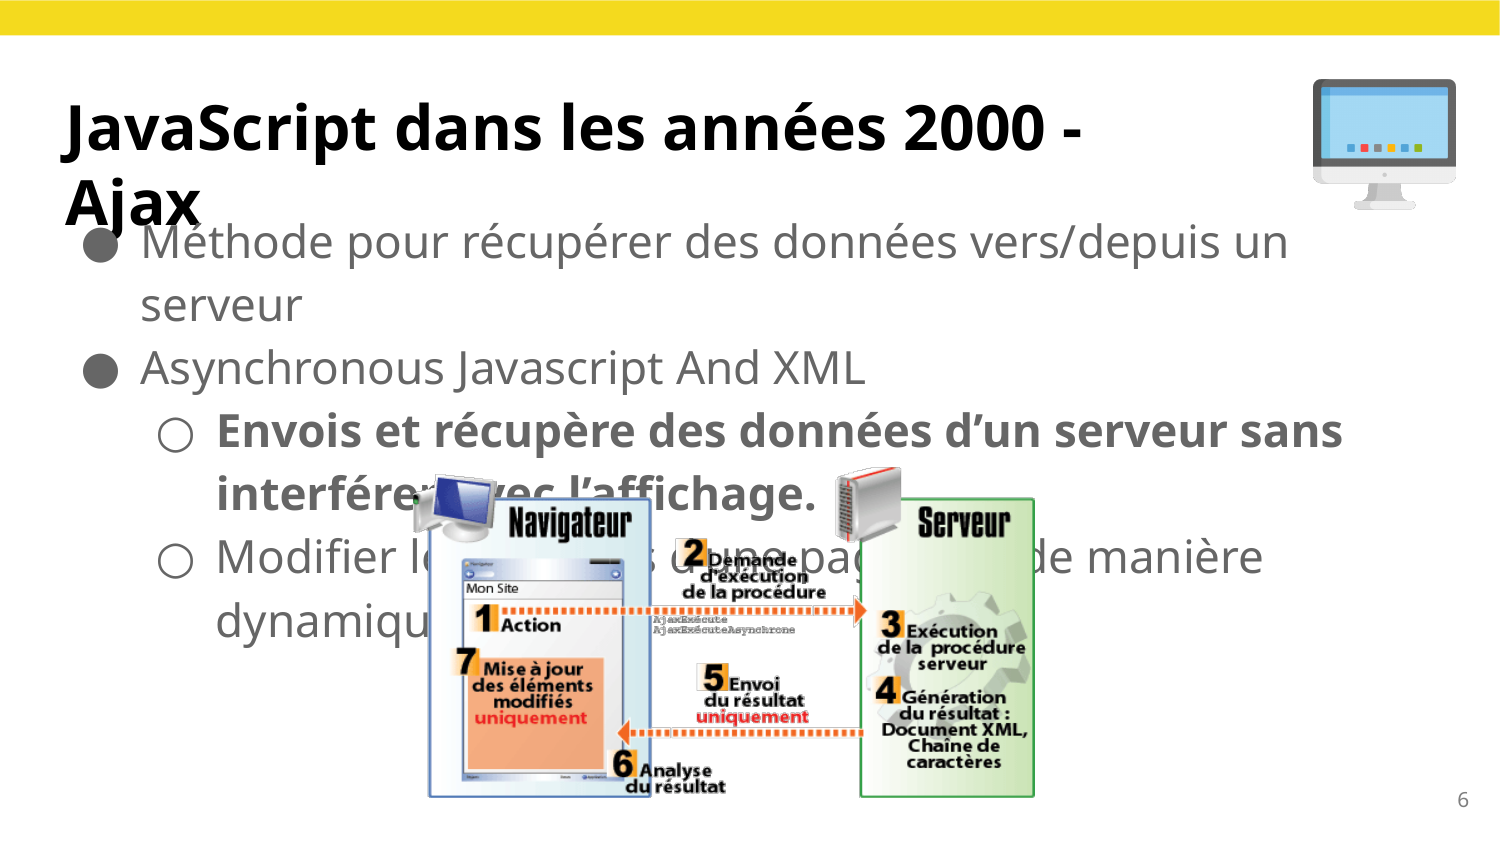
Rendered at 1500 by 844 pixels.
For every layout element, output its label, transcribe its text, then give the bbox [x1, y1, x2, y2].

text_box 5 [1393, 769, 1484, 834]
text_box JavaScript dans les années 2000 - Ajax [51, 72, 1145, 175]
picture [1312, 72, 1456, 216]
text_box Méthode pour récupérer des données vers/depuis un serveur Asynchronous Javascript And XML Envois et récupère des données d’un serveur sans interférer avec l’affichage. Modifier le contenus d’une page web de manière dynamique [51, 189, 1394, 777]
picture [413, 465, 1035, 798]
